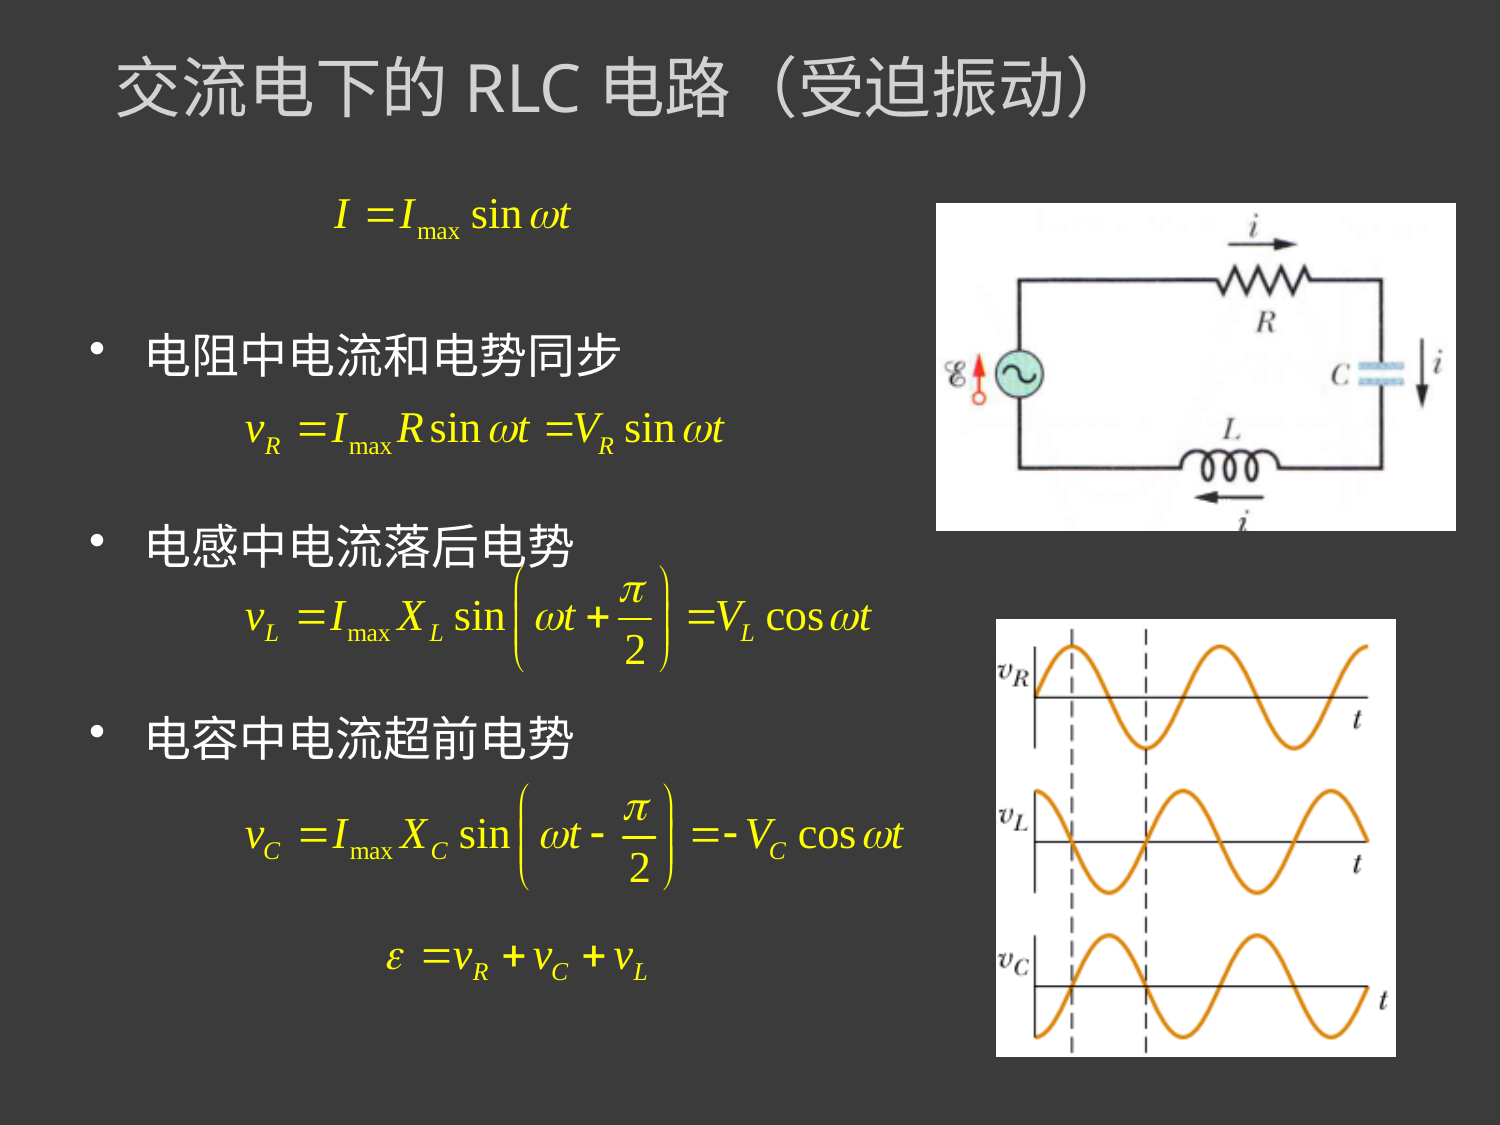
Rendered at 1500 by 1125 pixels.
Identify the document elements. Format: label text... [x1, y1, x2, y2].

picture [996, 618, 1396, 1057]
list 电阻中电流和电势同步 电感中电流落后电势 电容中电流超前电势 [75, 289, 1046, 775]
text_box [238, 556, 881, 683]
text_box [238, 398, 733, 466]
picture [935, 203, 1457, 532]
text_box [238, 774, 914, 901]
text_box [325, 184, 581, 251]
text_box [378, 924, 657, 992]
title 交流电下的RLC电路（受迫振动） [100, 29, 1500, 143]
